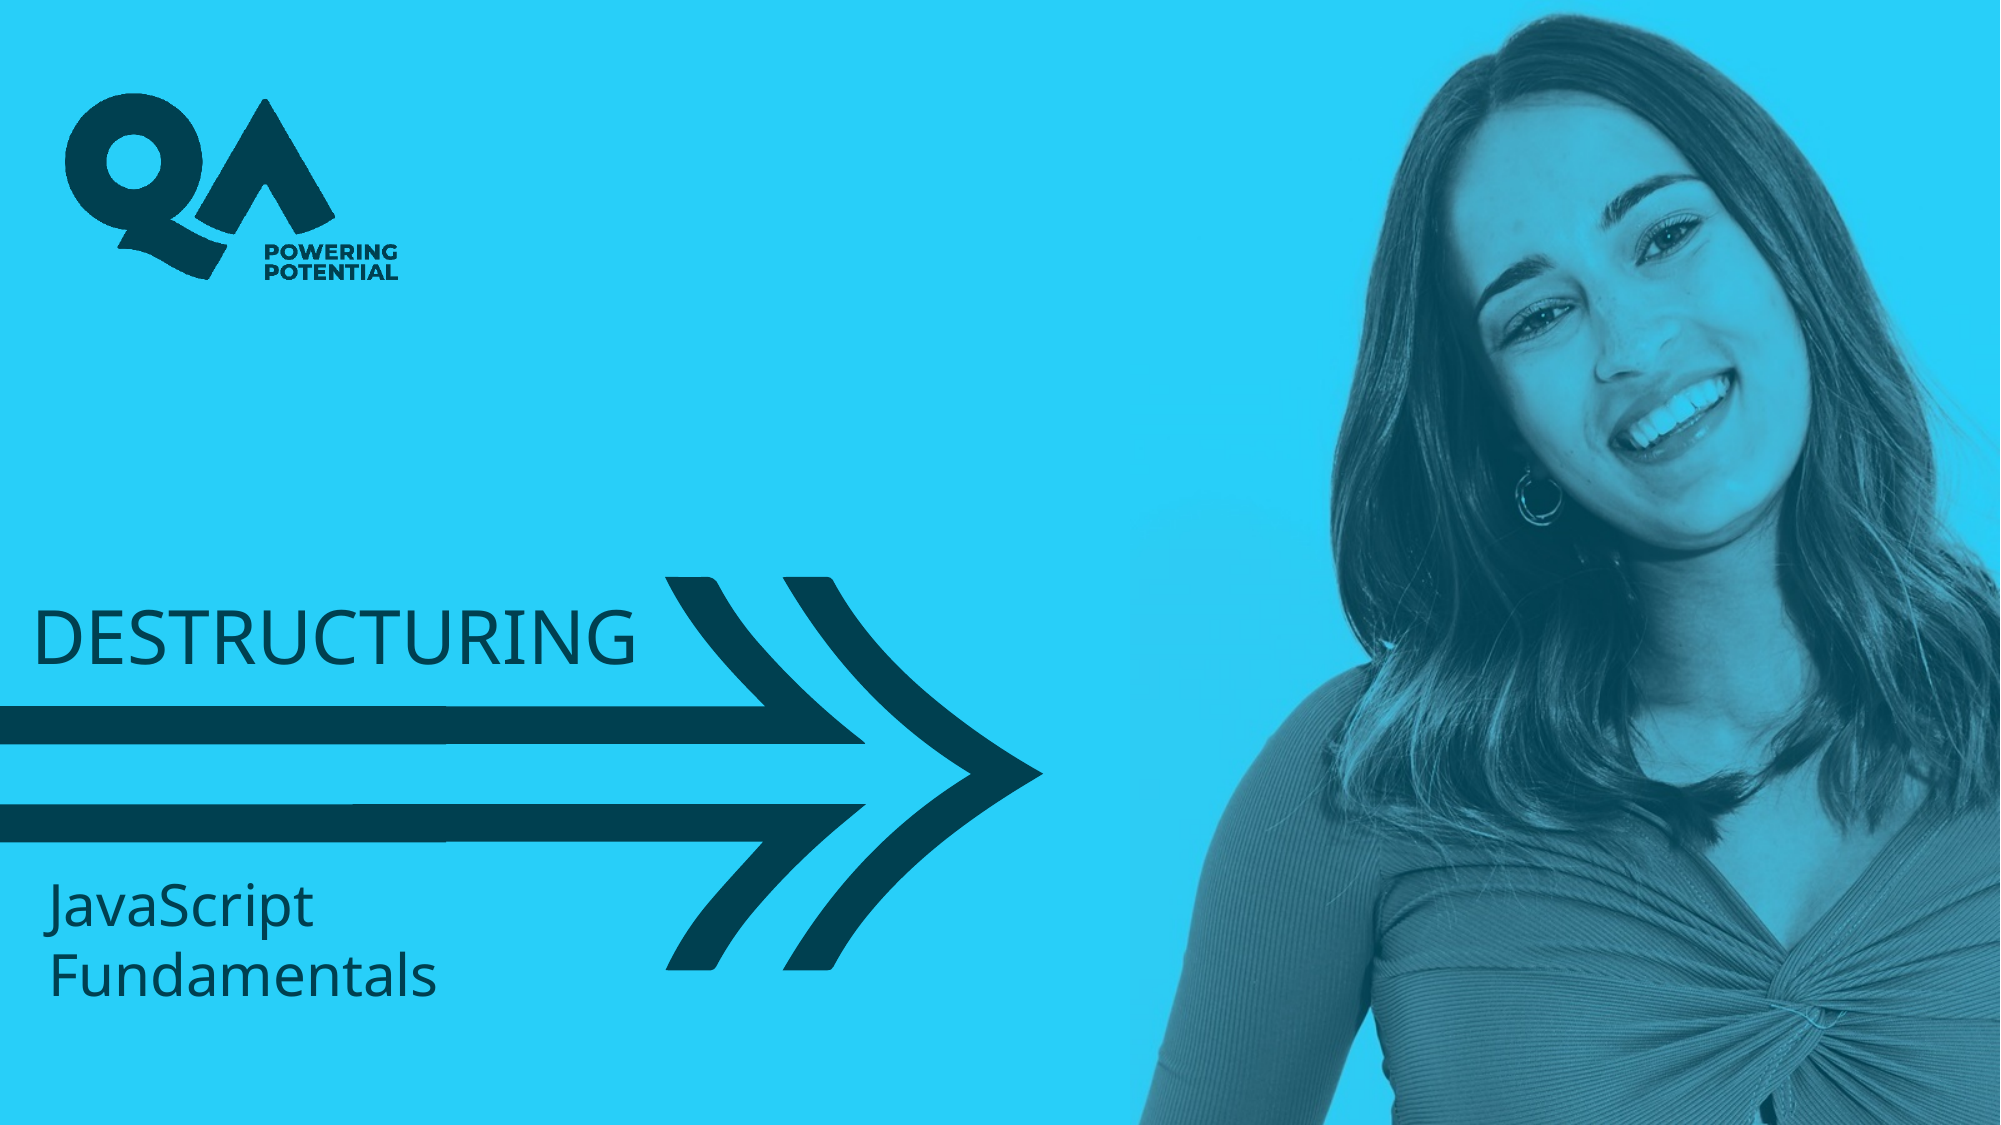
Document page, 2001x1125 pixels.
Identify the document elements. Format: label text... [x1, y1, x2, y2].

picture [1130, 0, 2000, 1125]
text_box [63, 946, 987, 1063]
text_box DESTRUCTURING [16, 582, 904, 688]
picture [57, 87, 405, 289]
title JavaScript Fundamentals [48, 751, 668, 1125]
